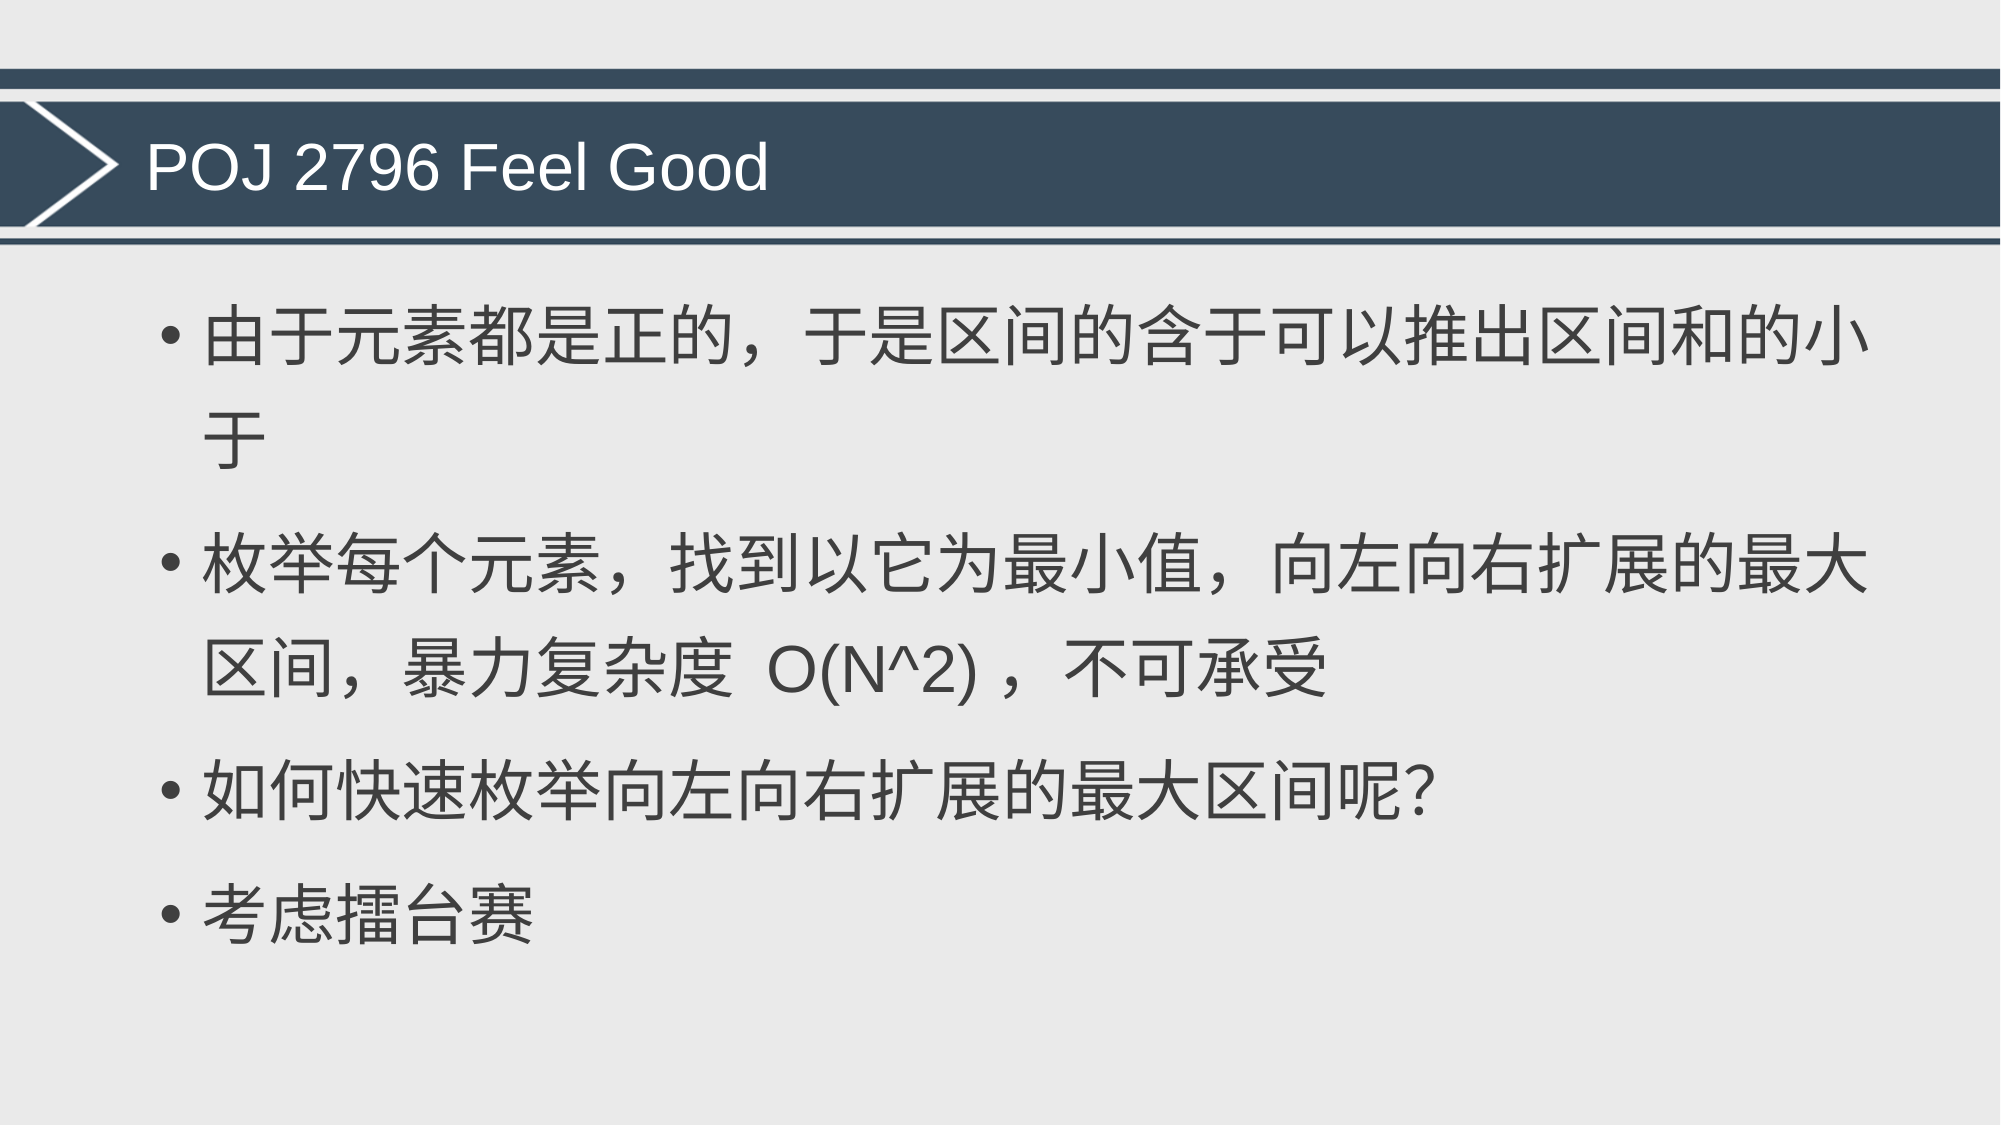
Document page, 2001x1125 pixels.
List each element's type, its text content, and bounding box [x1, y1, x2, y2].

picture [0, 0, 2001, 1125]
list 由于元素都是正的，于是区间的含于可以推出区间和的小于 枚举每个元素，找到以它为最小值，向左向右扩展的最大区间，暴力复杂度 O(N^2)，不可承受 如何快速枚举向左向右扩展的最大区间呢？ 考虑擂台赛 [144, 262, 1901, 1025]
title POJ 2796 Feel Good [136, 108, 1901, 220]
